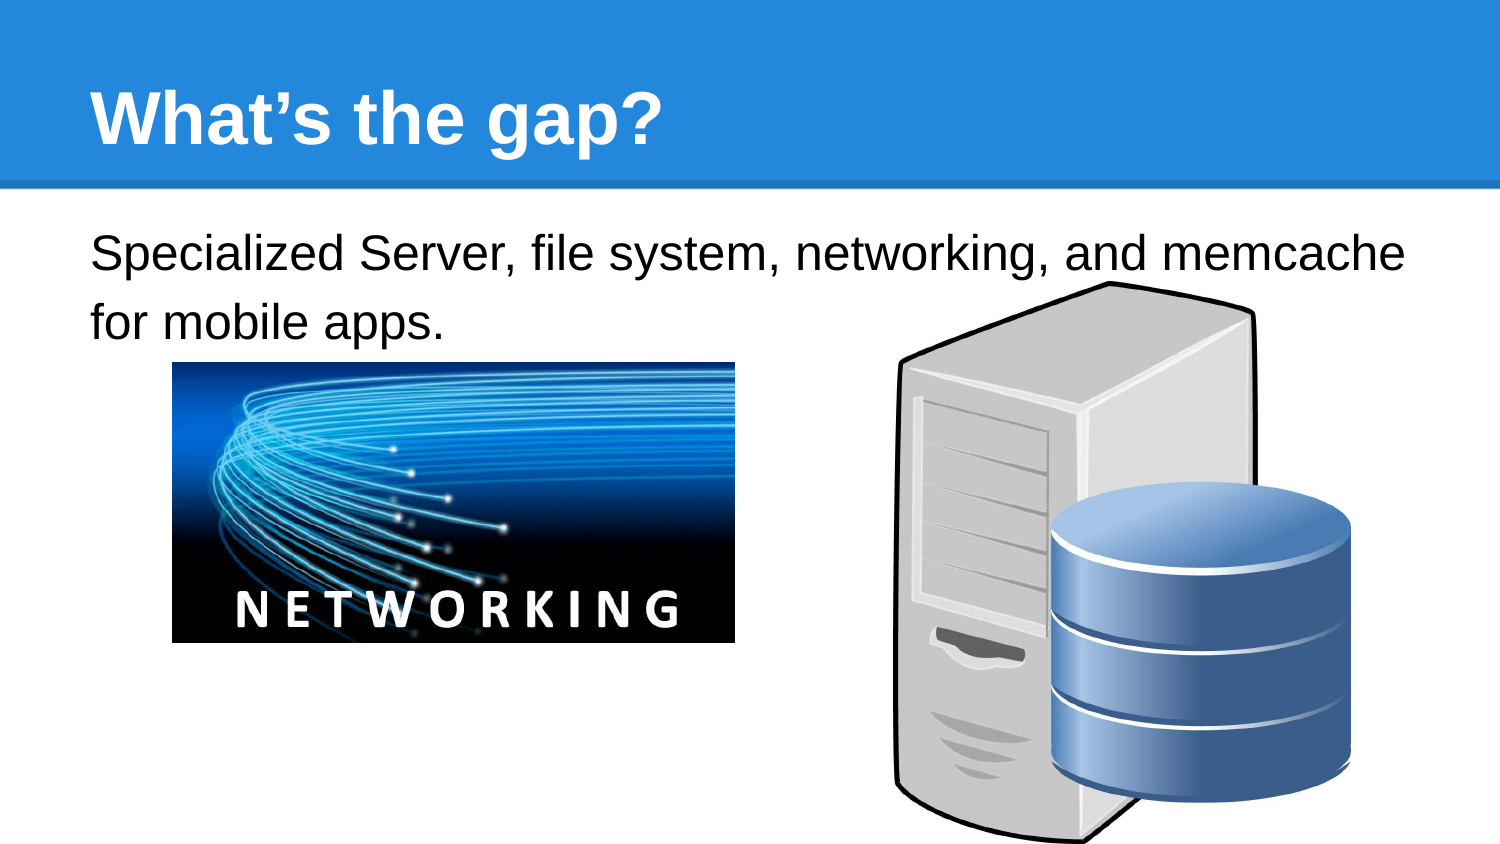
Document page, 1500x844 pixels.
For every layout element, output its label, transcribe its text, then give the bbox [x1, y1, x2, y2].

list Specialized Server, file system, networking, and memcache for mobile apps. [75, 196, 1425, 808]
title What’s the gap? [75, 33, 1425, 175]
picture [893, 281, 1351, 844]
picture [172, 361, 735, 643]
